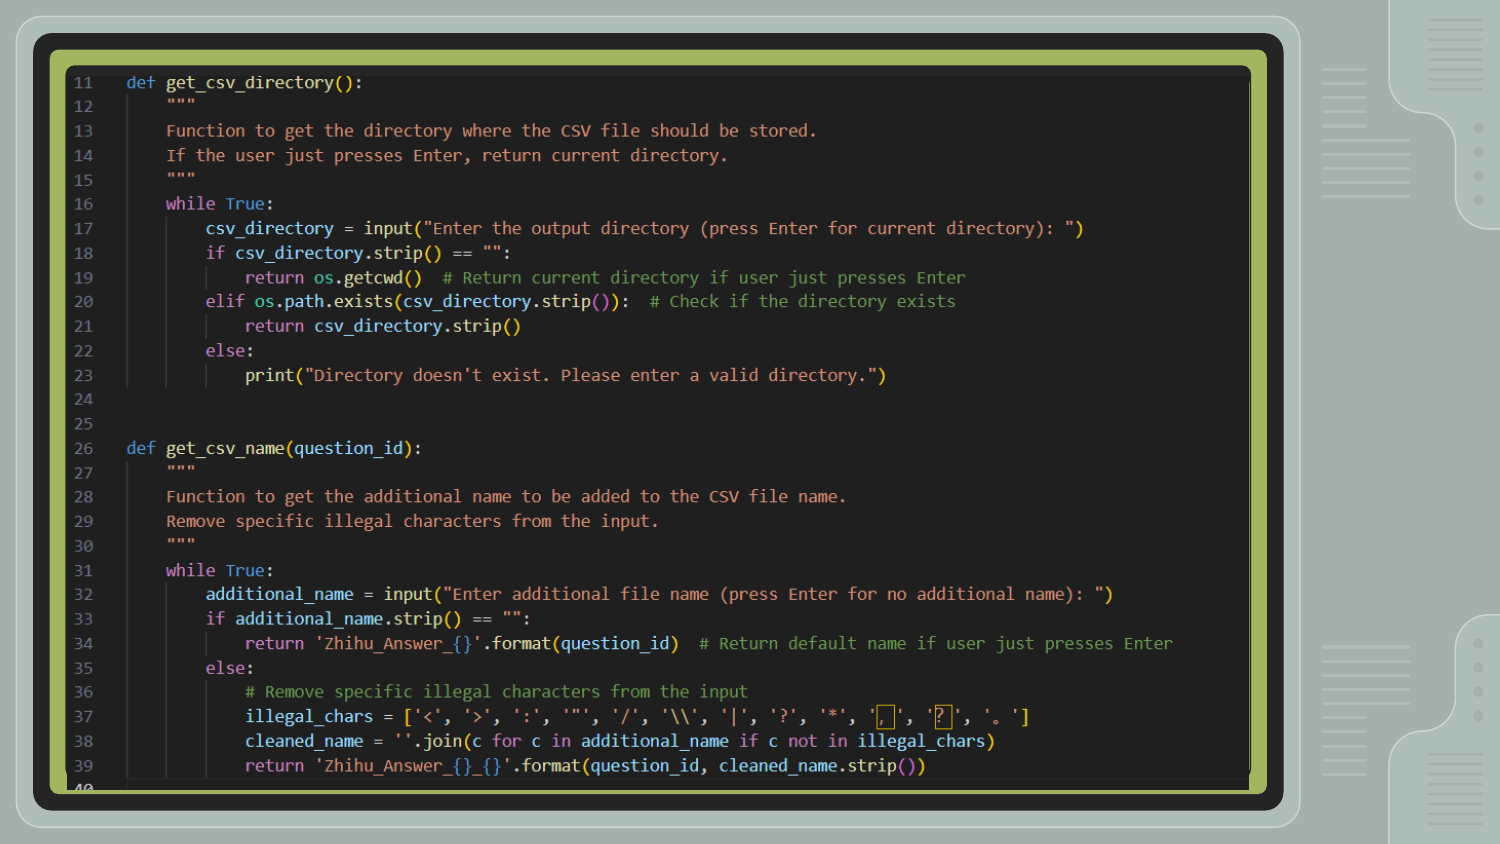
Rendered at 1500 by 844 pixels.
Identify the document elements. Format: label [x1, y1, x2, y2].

picture [66, 76, 1249, 790]
